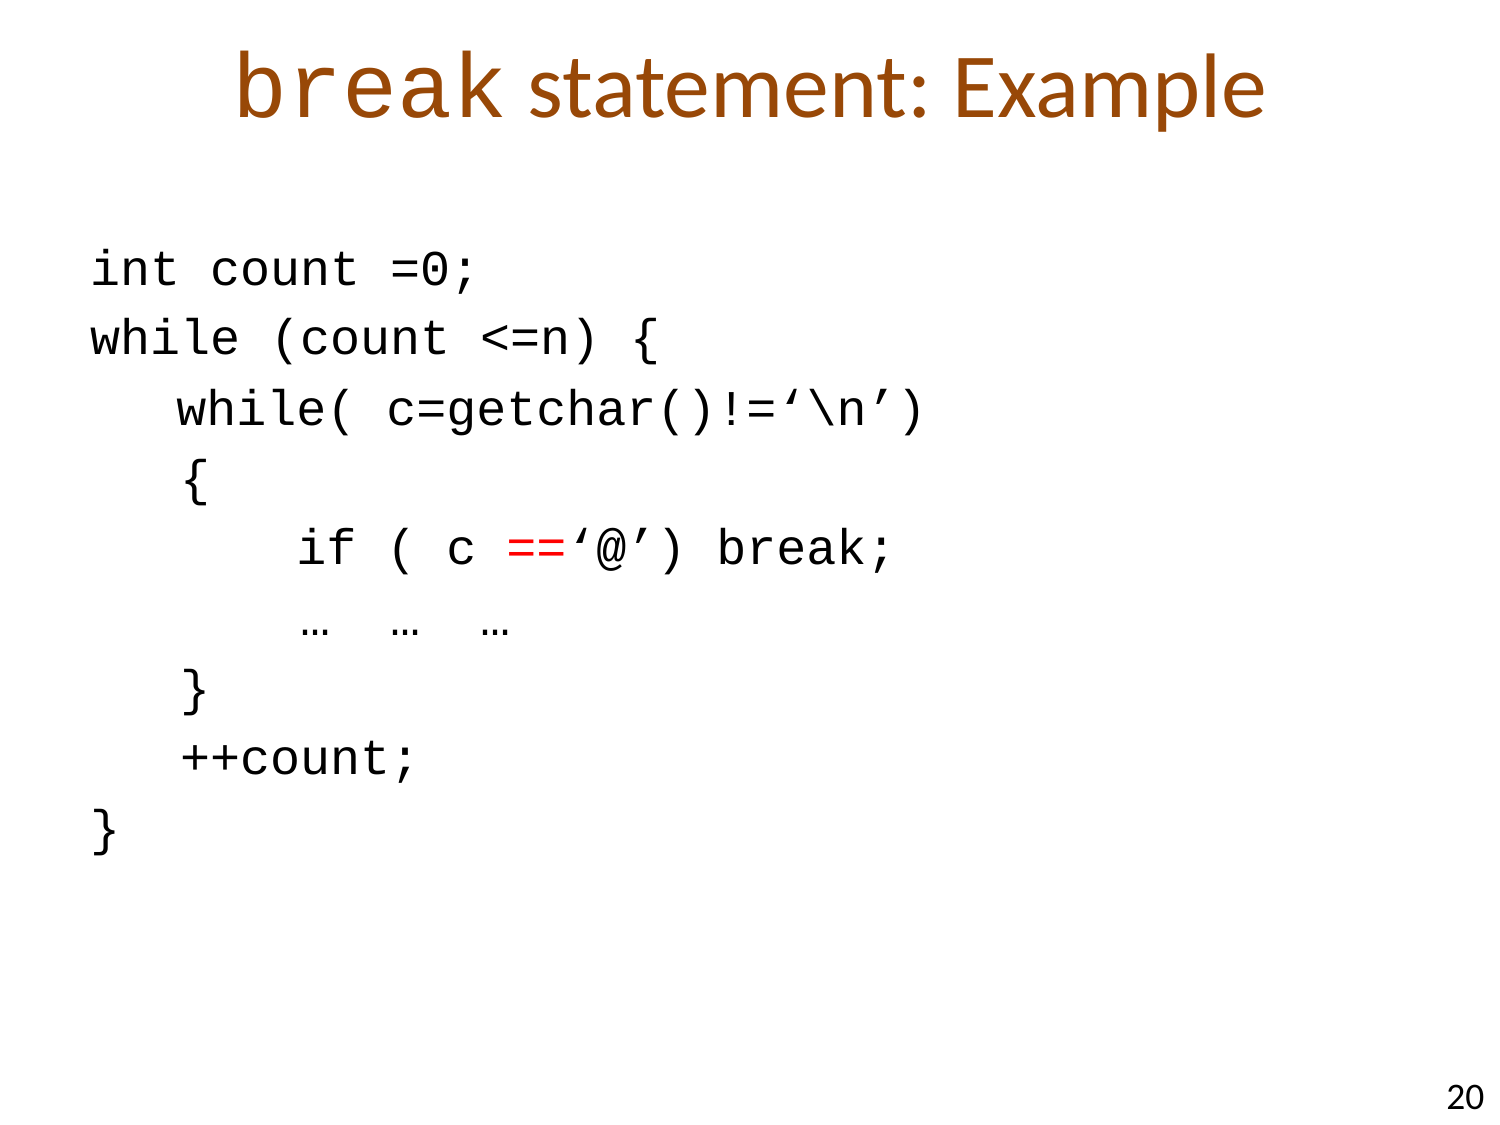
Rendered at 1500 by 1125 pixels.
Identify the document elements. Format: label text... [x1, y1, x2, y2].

list int count =0; while (count <=n) { while( c=getchar()!=‘\n’) { if ( c ==‘@’) break; … … … } ++count; } [75, 137, 1425, 1005]
title break statement: Example [75, 0, 1425, 137]
text_box 20 [1431, 1064, 1500, 1125]
